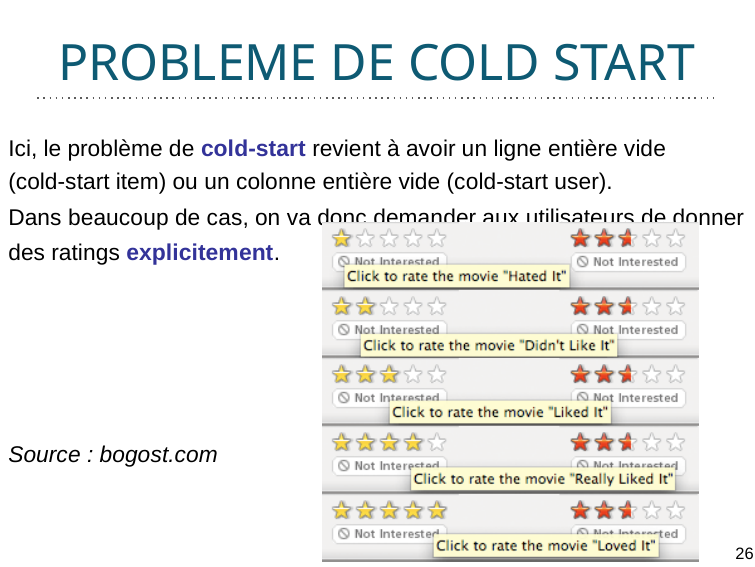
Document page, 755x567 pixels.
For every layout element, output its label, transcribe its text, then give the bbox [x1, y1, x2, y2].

text_box Source : bogost.com [8, 435, 310, 466]
title PROBLEME DE COLD START [40, 0, 714, 121]
text_box 26 [735, 539, 755, 561]
text_box Dans beaucoup de cas, on va donc demander aux utilisateurs de donner des ratings explicitement. [8, 195, 755, 261]
text_box Ici, le problème de cold-start revient à avoir un ligne entière vide (cold-start item) ou un colonne entière vide (cold-start user). [8, 129, 755, 192]
picture [322, 222, 699, 562]
